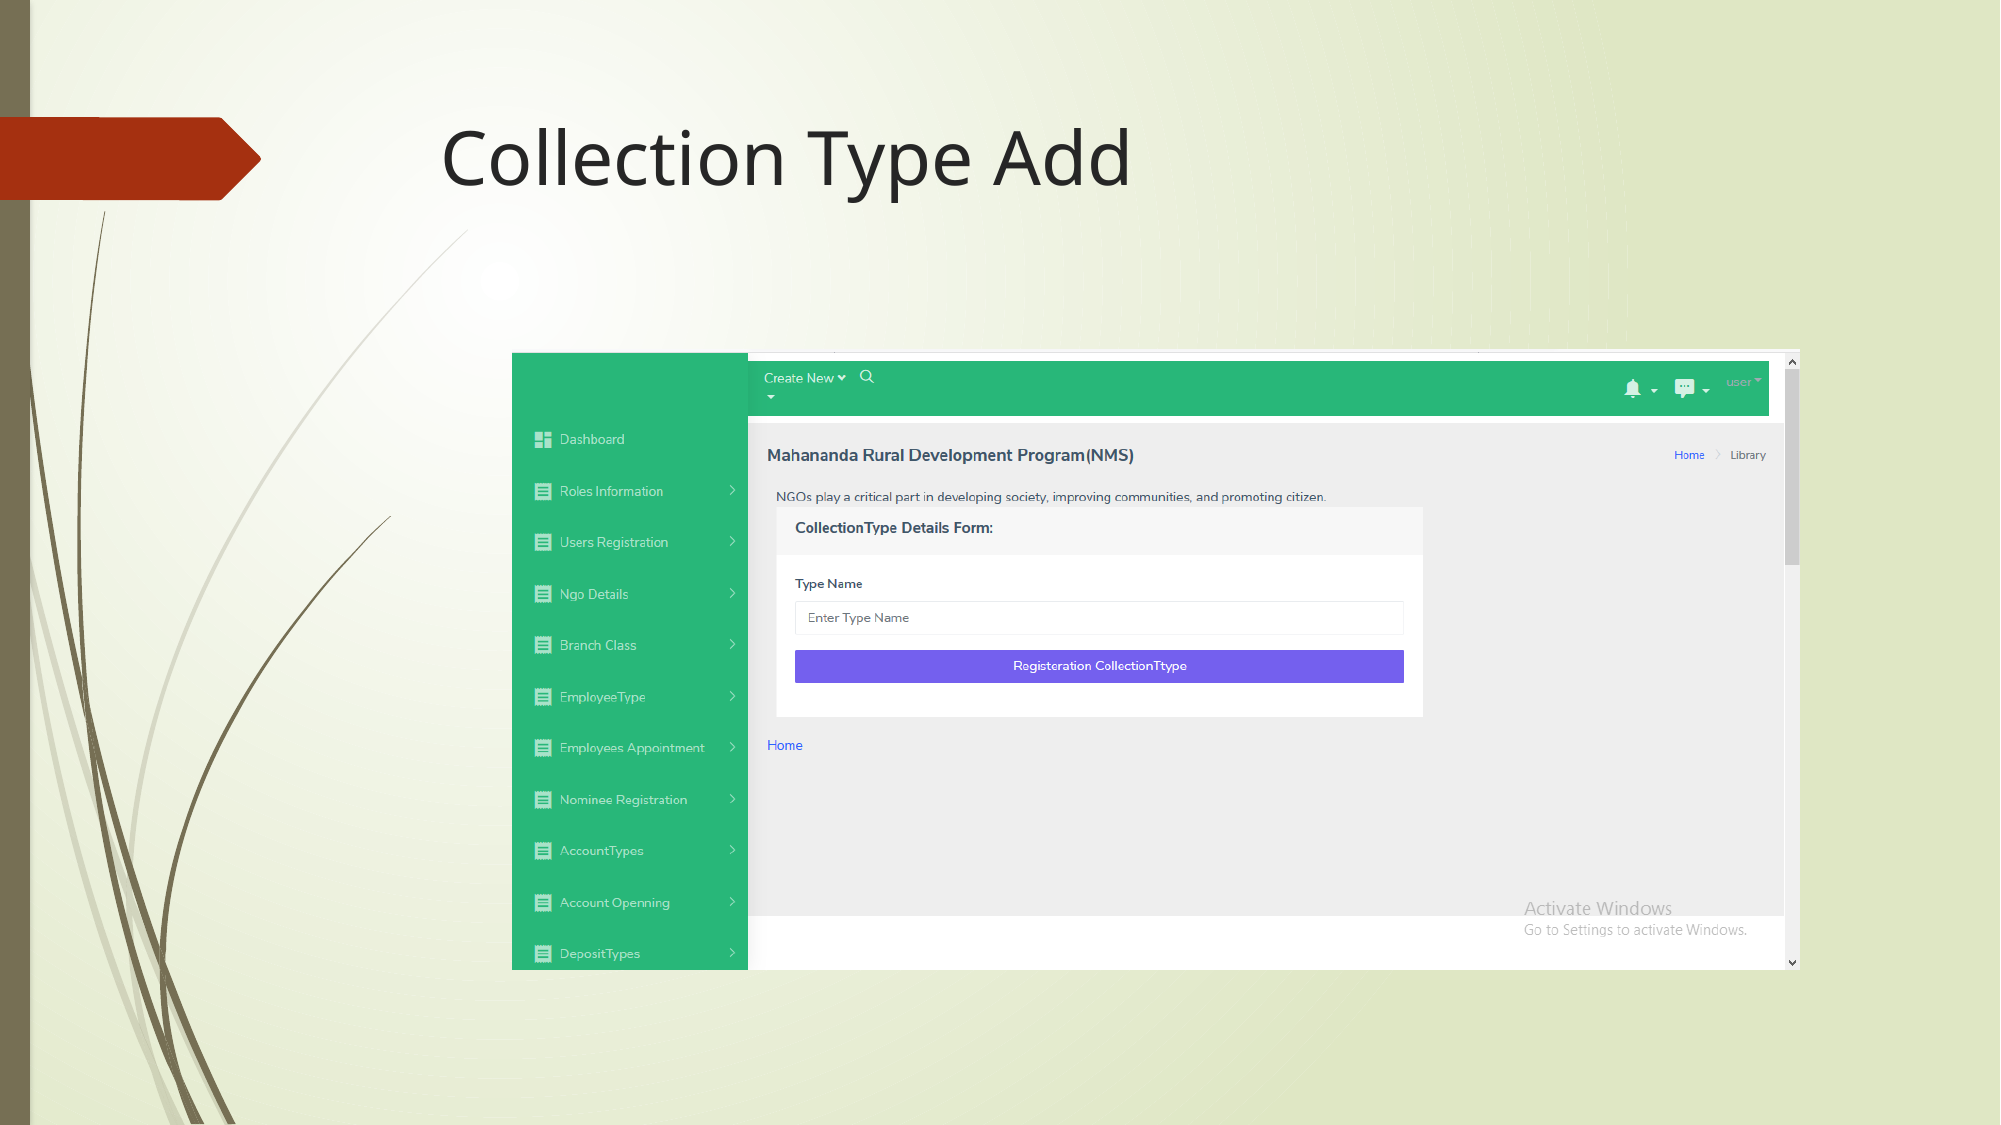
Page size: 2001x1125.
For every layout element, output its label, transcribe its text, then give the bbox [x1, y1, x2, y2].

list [512, 349, 1800, 971]
title Collection Type Add [425, 102, 1888, 313]
